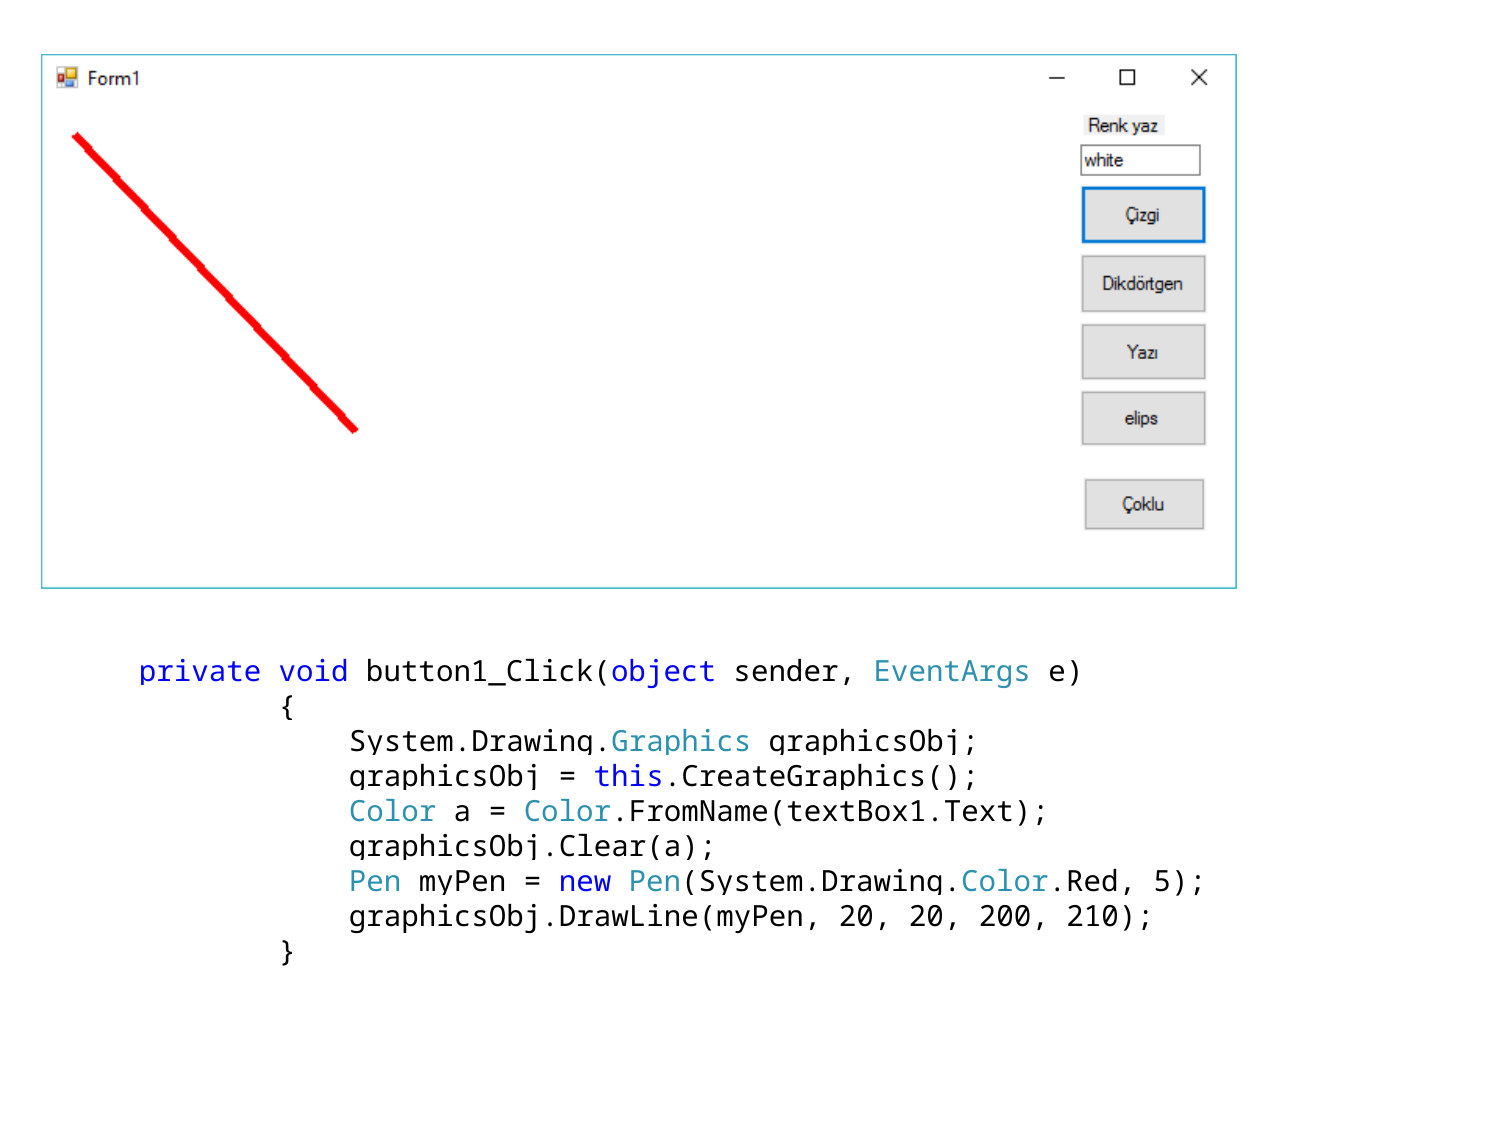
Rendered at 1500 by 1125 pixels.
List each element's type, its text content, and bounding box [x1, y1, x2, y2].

picture [41, 54, 1237, 590]
text_box private void button1_Click(object sender, EventArgs e) { System.Drawing.Graphics graphicsObj; graphicsObj = this.CreateGraphics(); Color a = Color.FromName(textBox1.Text); graphicsObj.Clear(a); Pen myPen = new Pen(System.Drawing.Color.Red, 5); graphicsObj.DrawLine(myPen, 20, 20, 200, 210); } [123, 645, 1412, 975]
